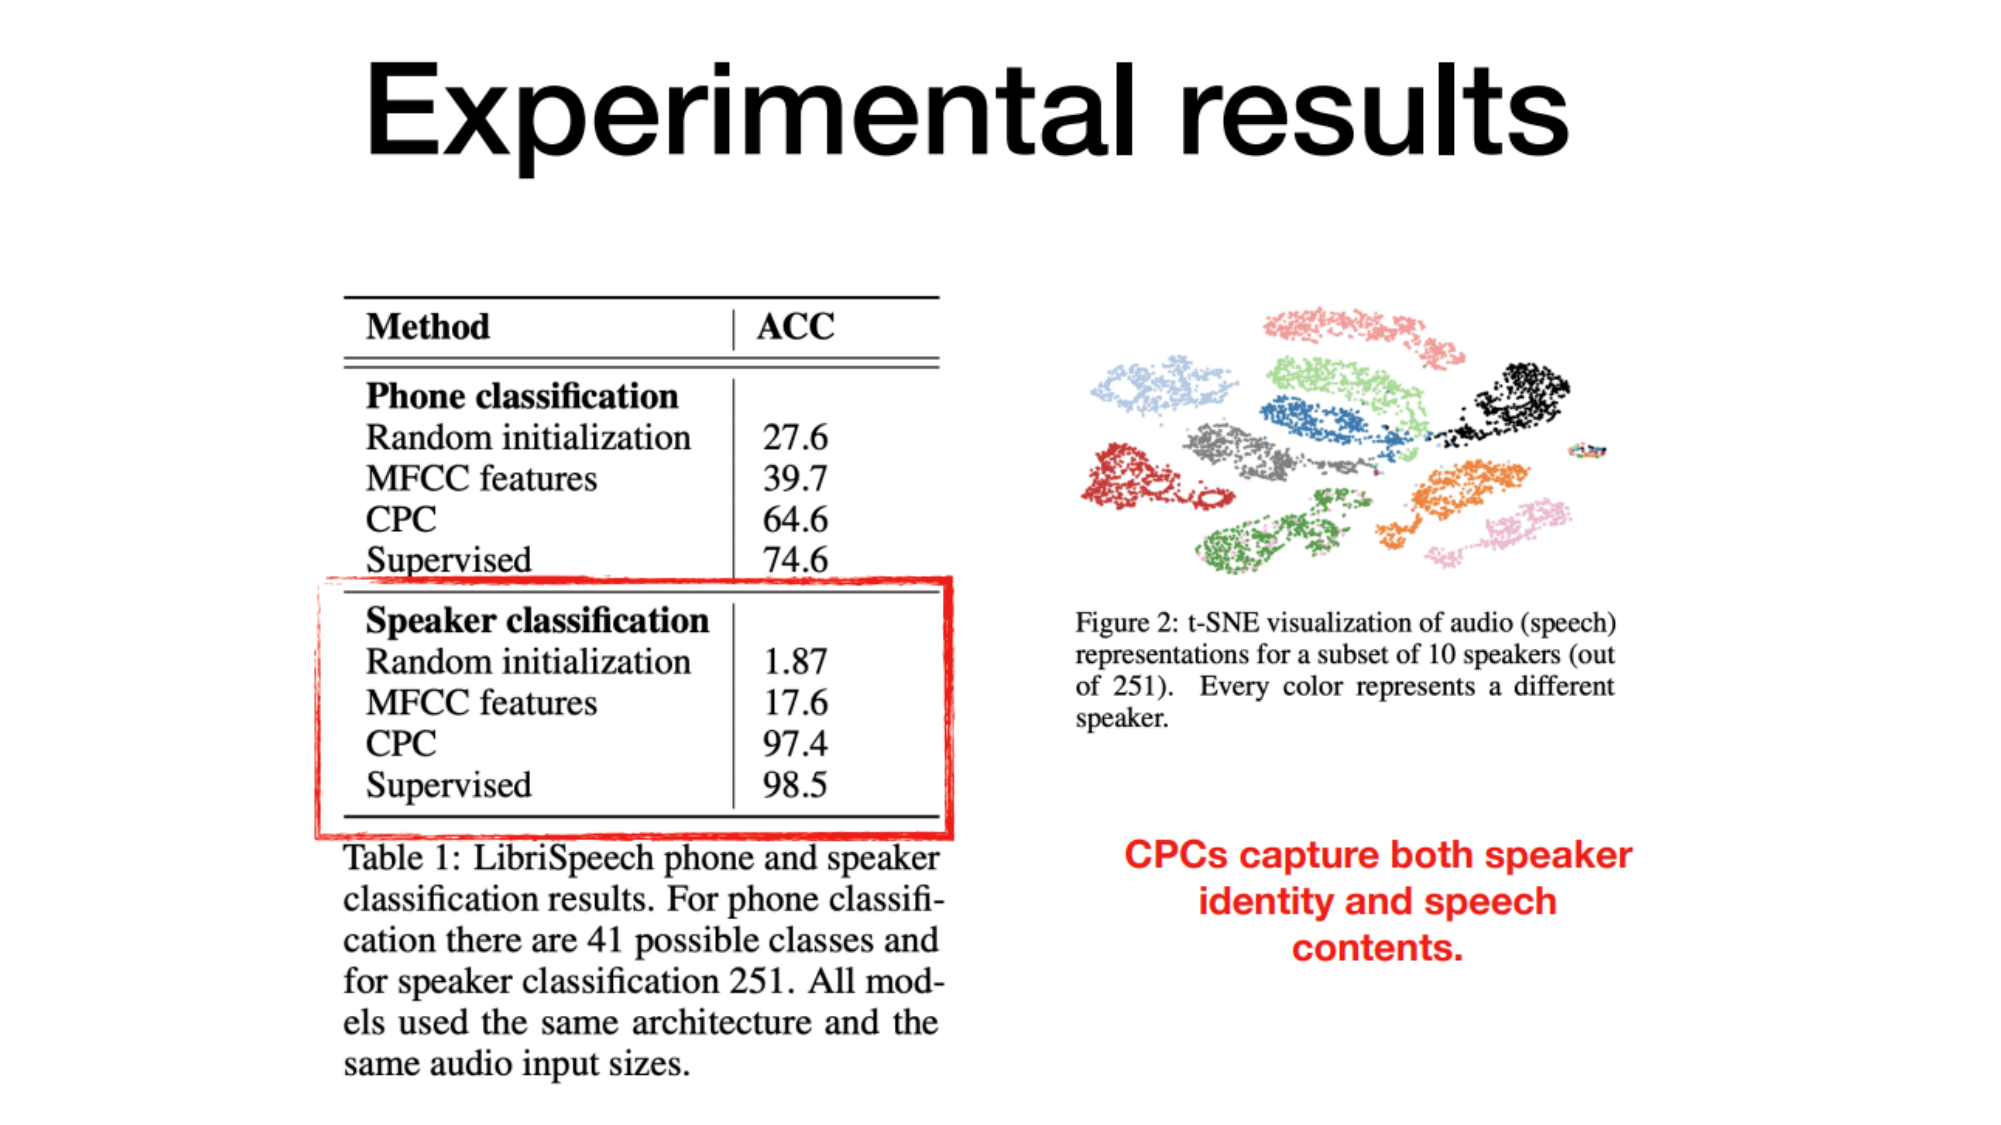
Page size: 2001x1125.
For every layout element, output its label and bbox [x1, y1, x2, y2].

picture [276, 0, 1724, 1125]
